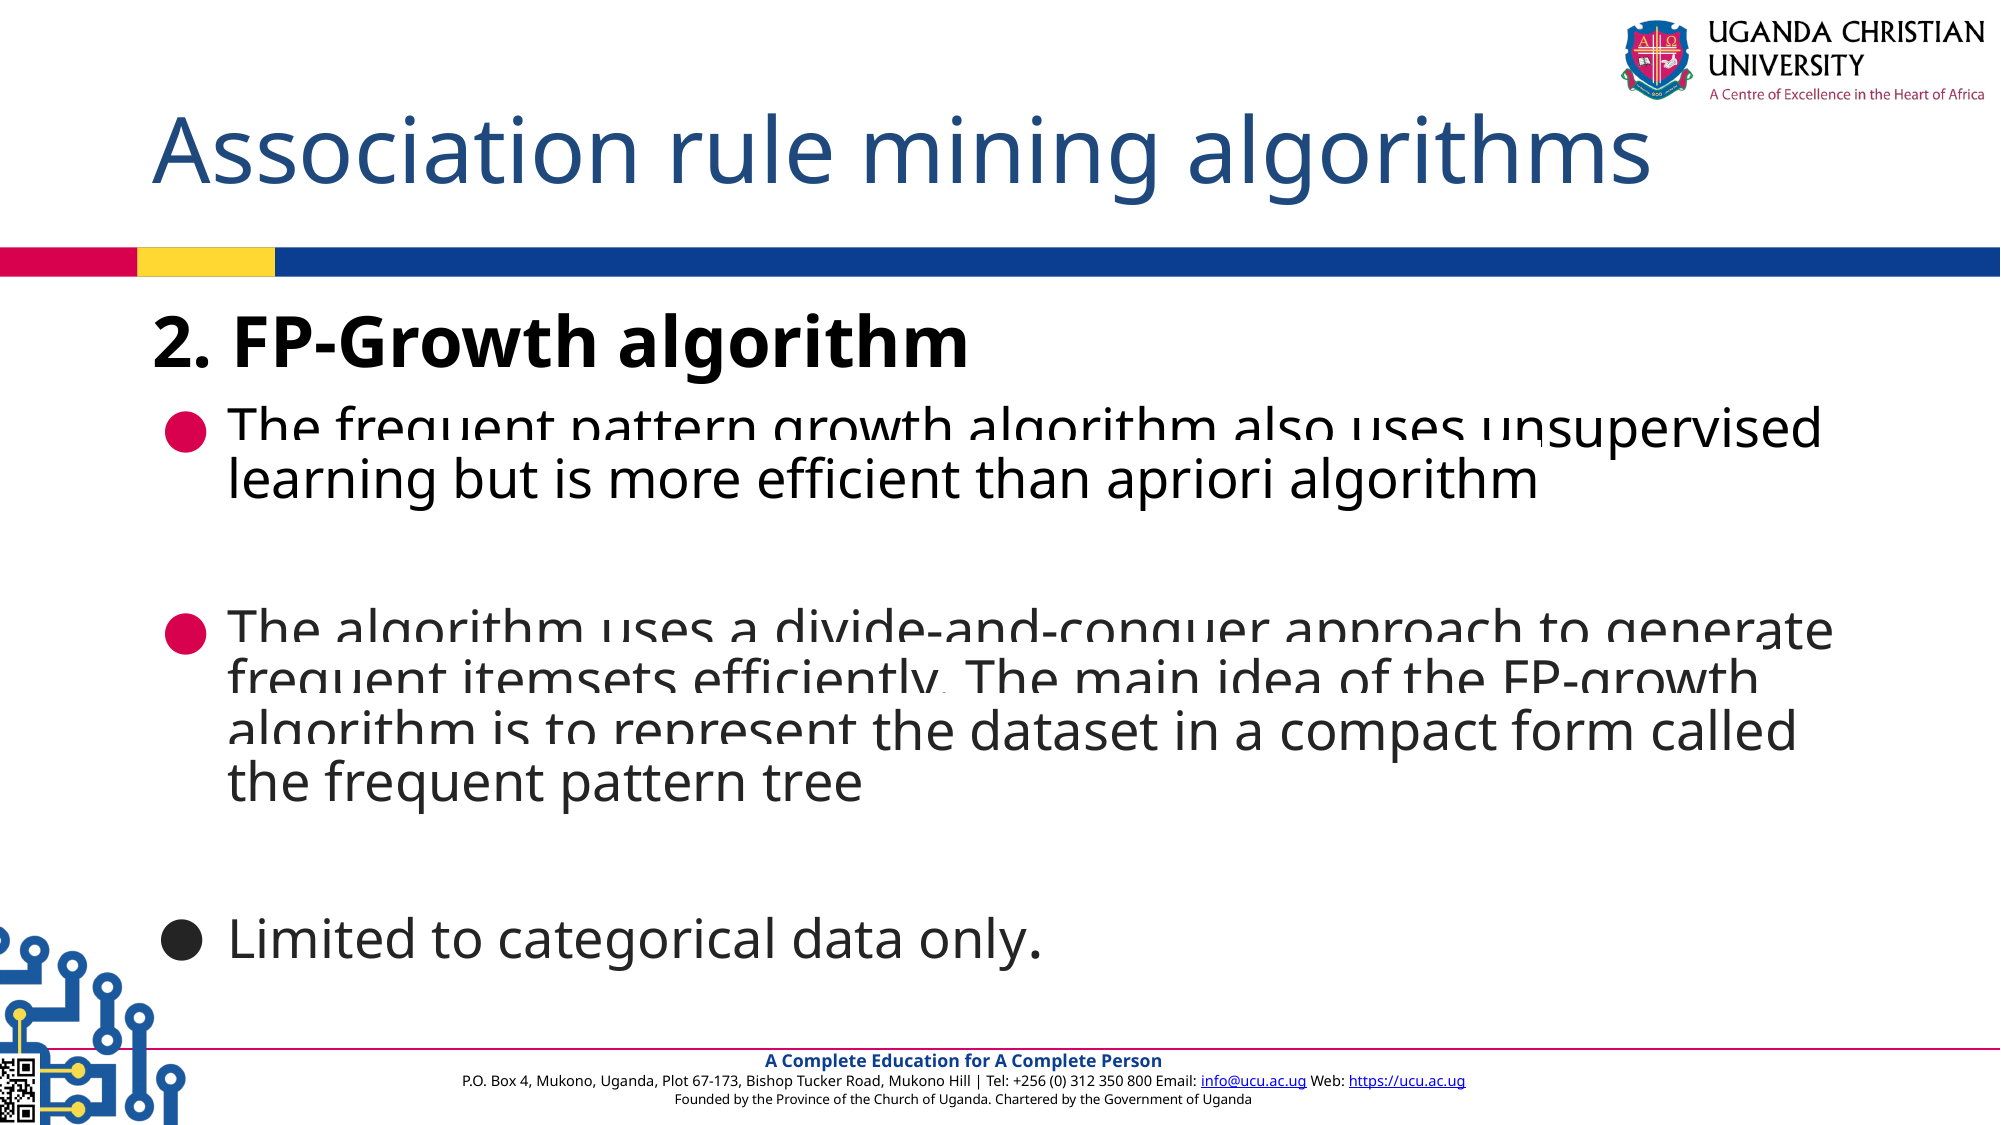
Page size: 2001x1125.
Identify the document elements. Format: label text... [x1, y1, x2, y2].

list 2. FP-Growth algorithm The frequent pattern growth algorithm also uses unsupervised learning but is more efficient than apriori algorithm The algorithm uses a divide-and-conquer approach to generate frequent itemsets efficiently. The main idea of the FP-growth algorithm is to represent the dataset in a compact form called the frequent pattern tree Limited to categorical data only. [137, 276, 1863, 1014]
title Association rule mining algorithms [137, 59, 1863, 248]
picture [0, 887, 191, 1125]
picture [1603, 0, 2000, 121]
